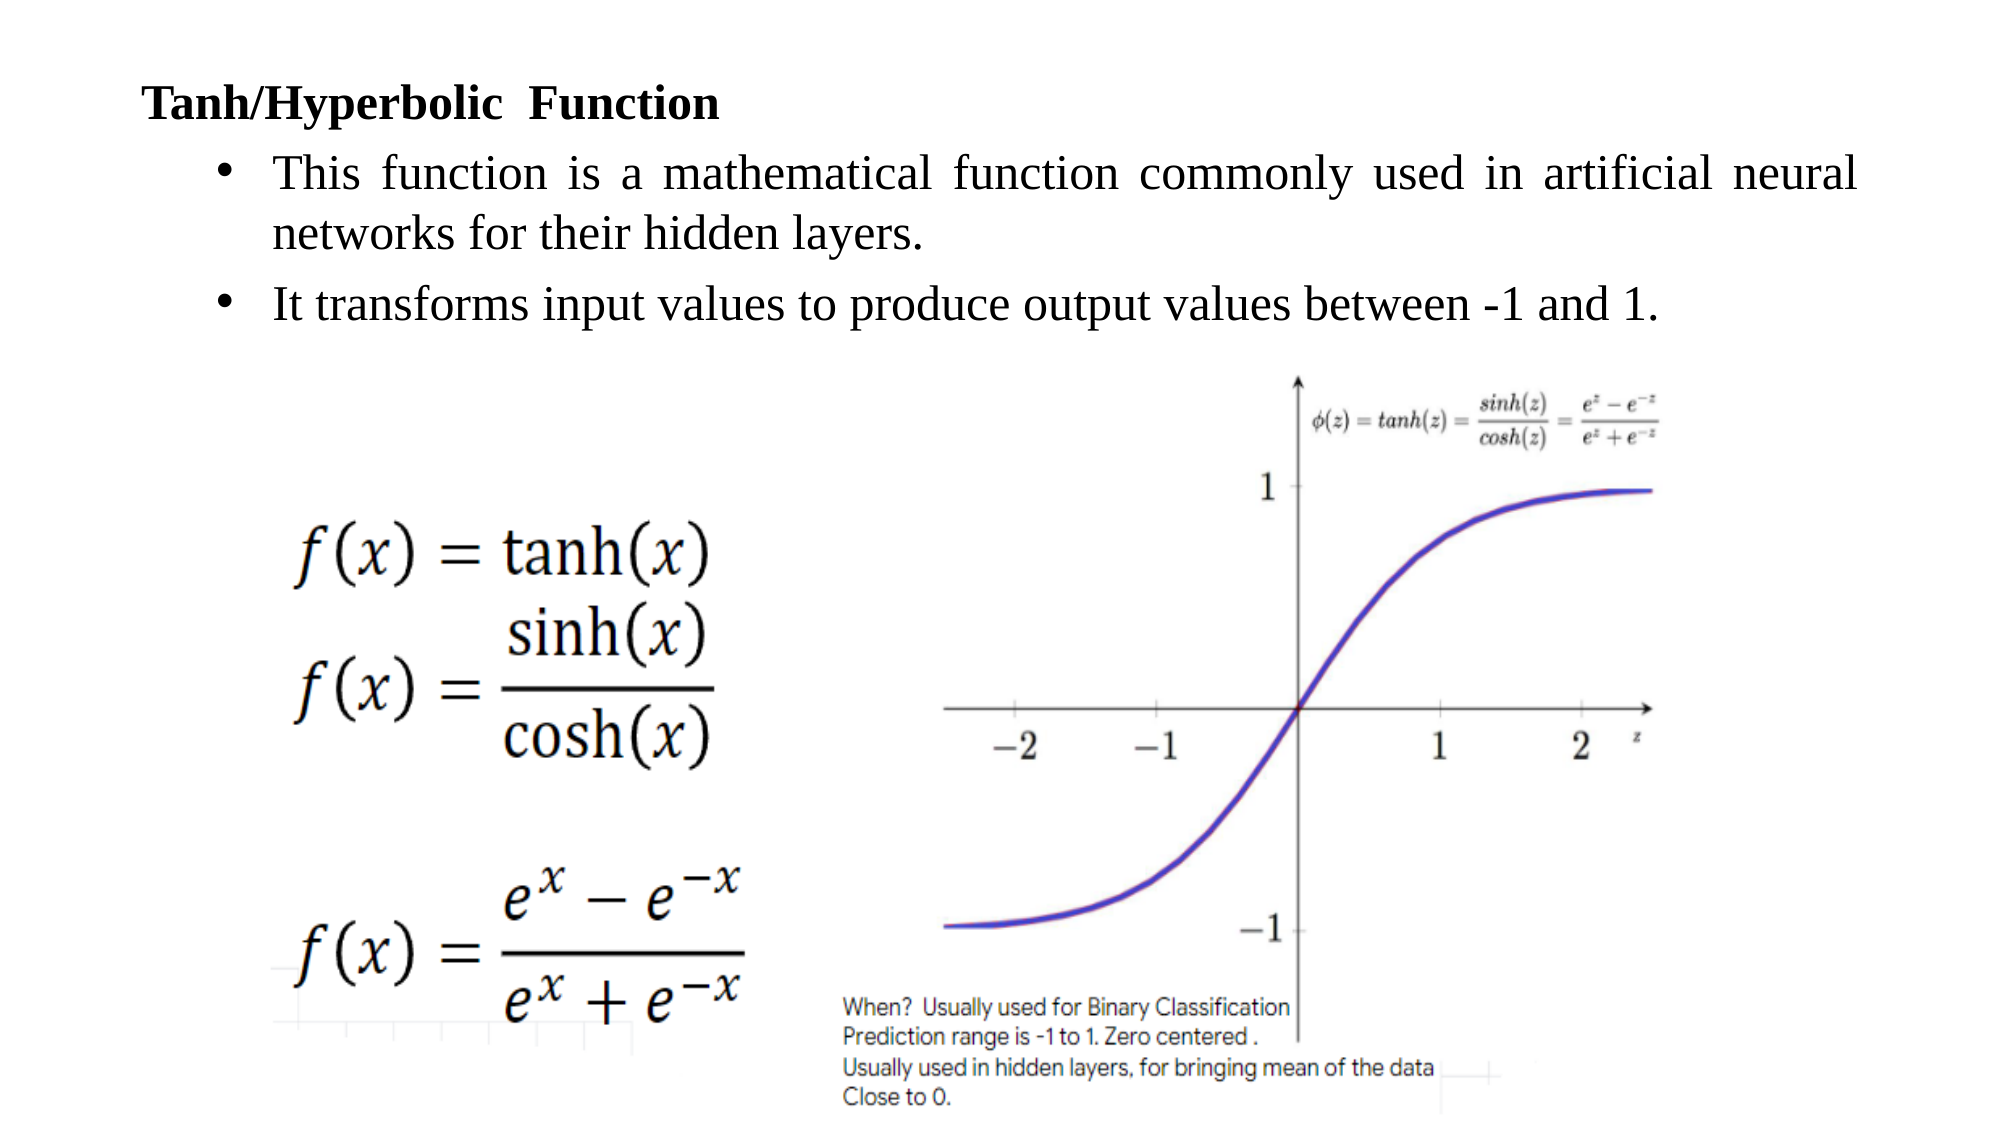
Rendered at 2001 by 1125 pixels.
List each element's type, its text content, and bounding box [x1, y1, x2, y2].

text_box Tanh/Hyperbolic Function This function is a mathematical function commonly used in artificial neural networks for their hidden layers. It transforms input values to produce output values between -1 and 1. [81, 61, 1875, 408]
picture [270, 362, 1699, 1125]
